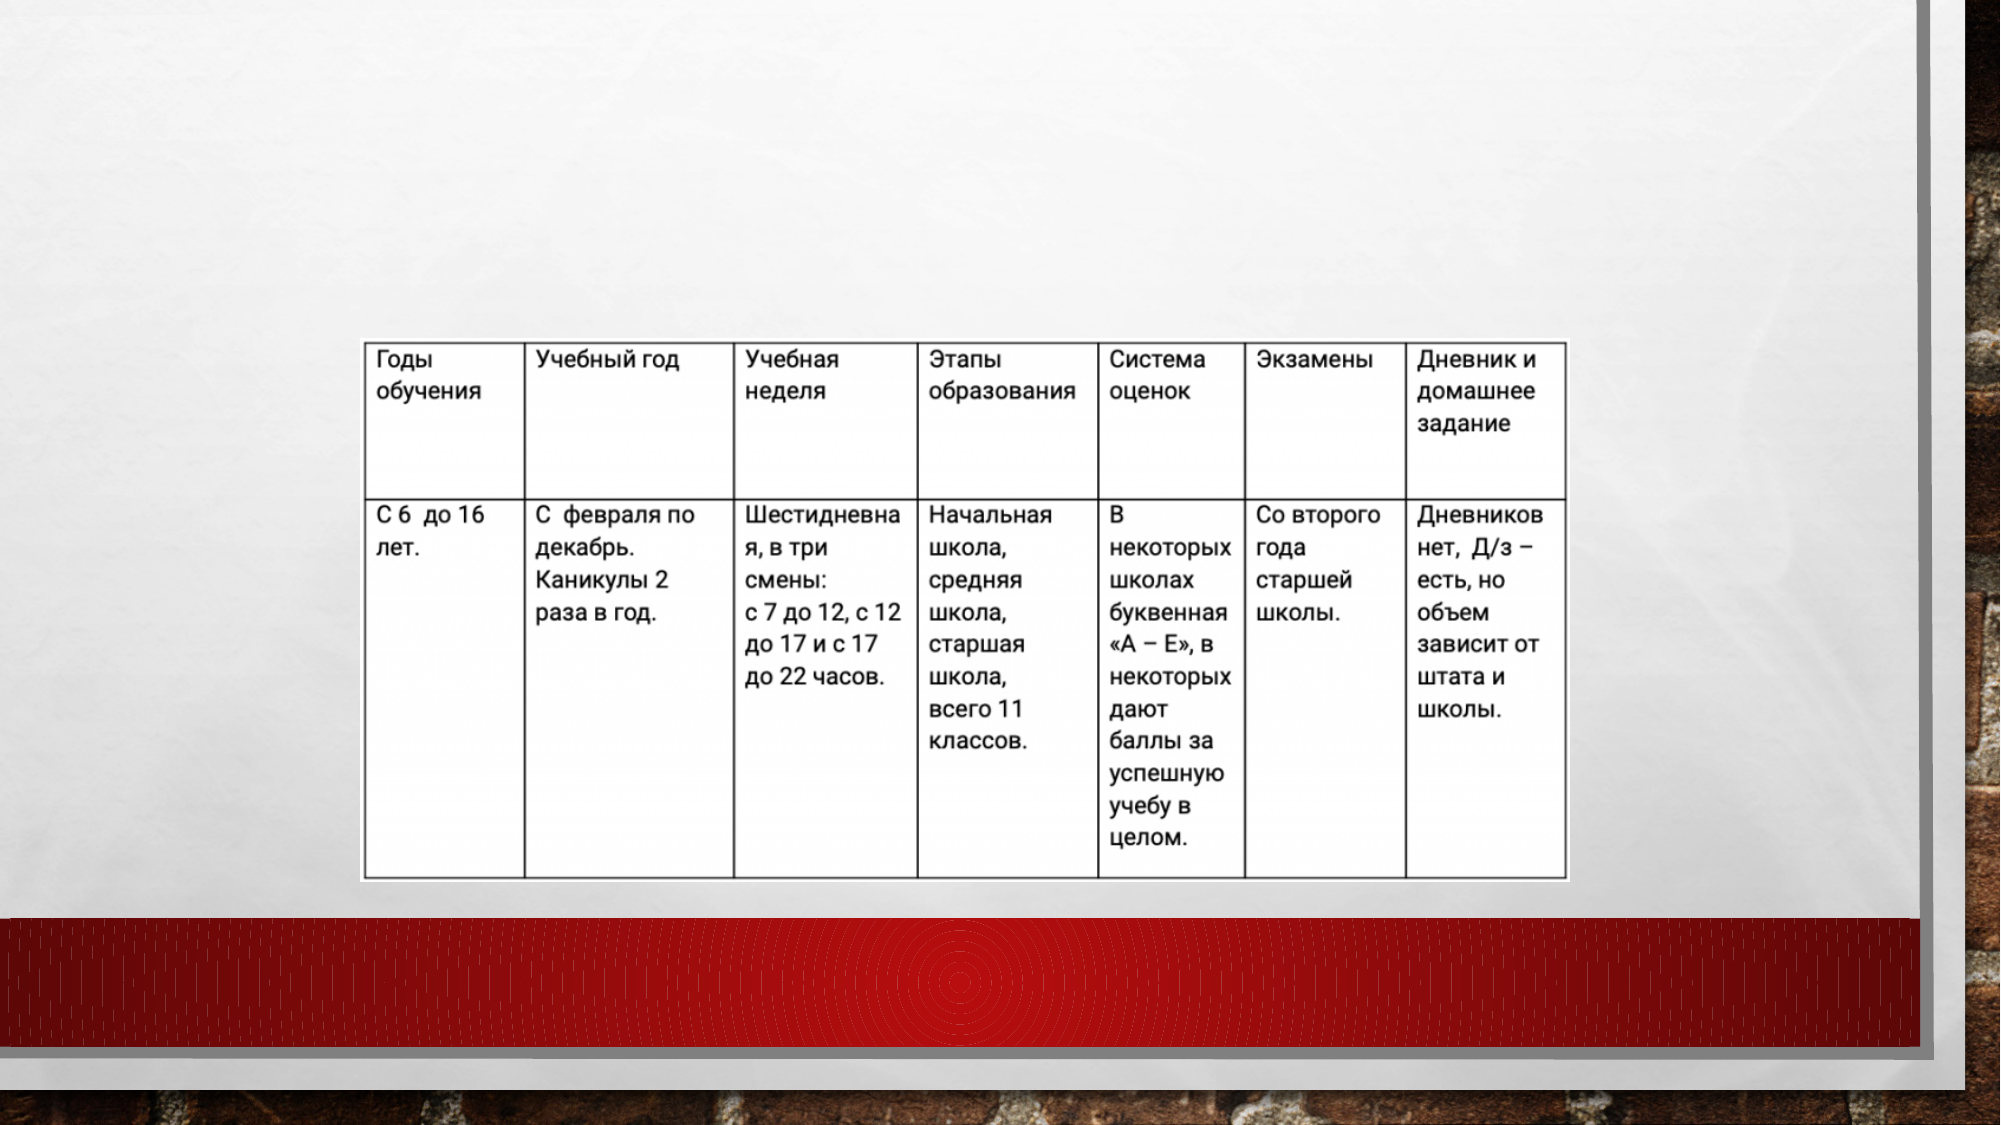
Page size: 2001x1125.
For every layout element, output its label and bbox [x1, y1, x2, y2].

list [360, 338, 1570, 883]
picture [0, 0, 2000, 1125]
